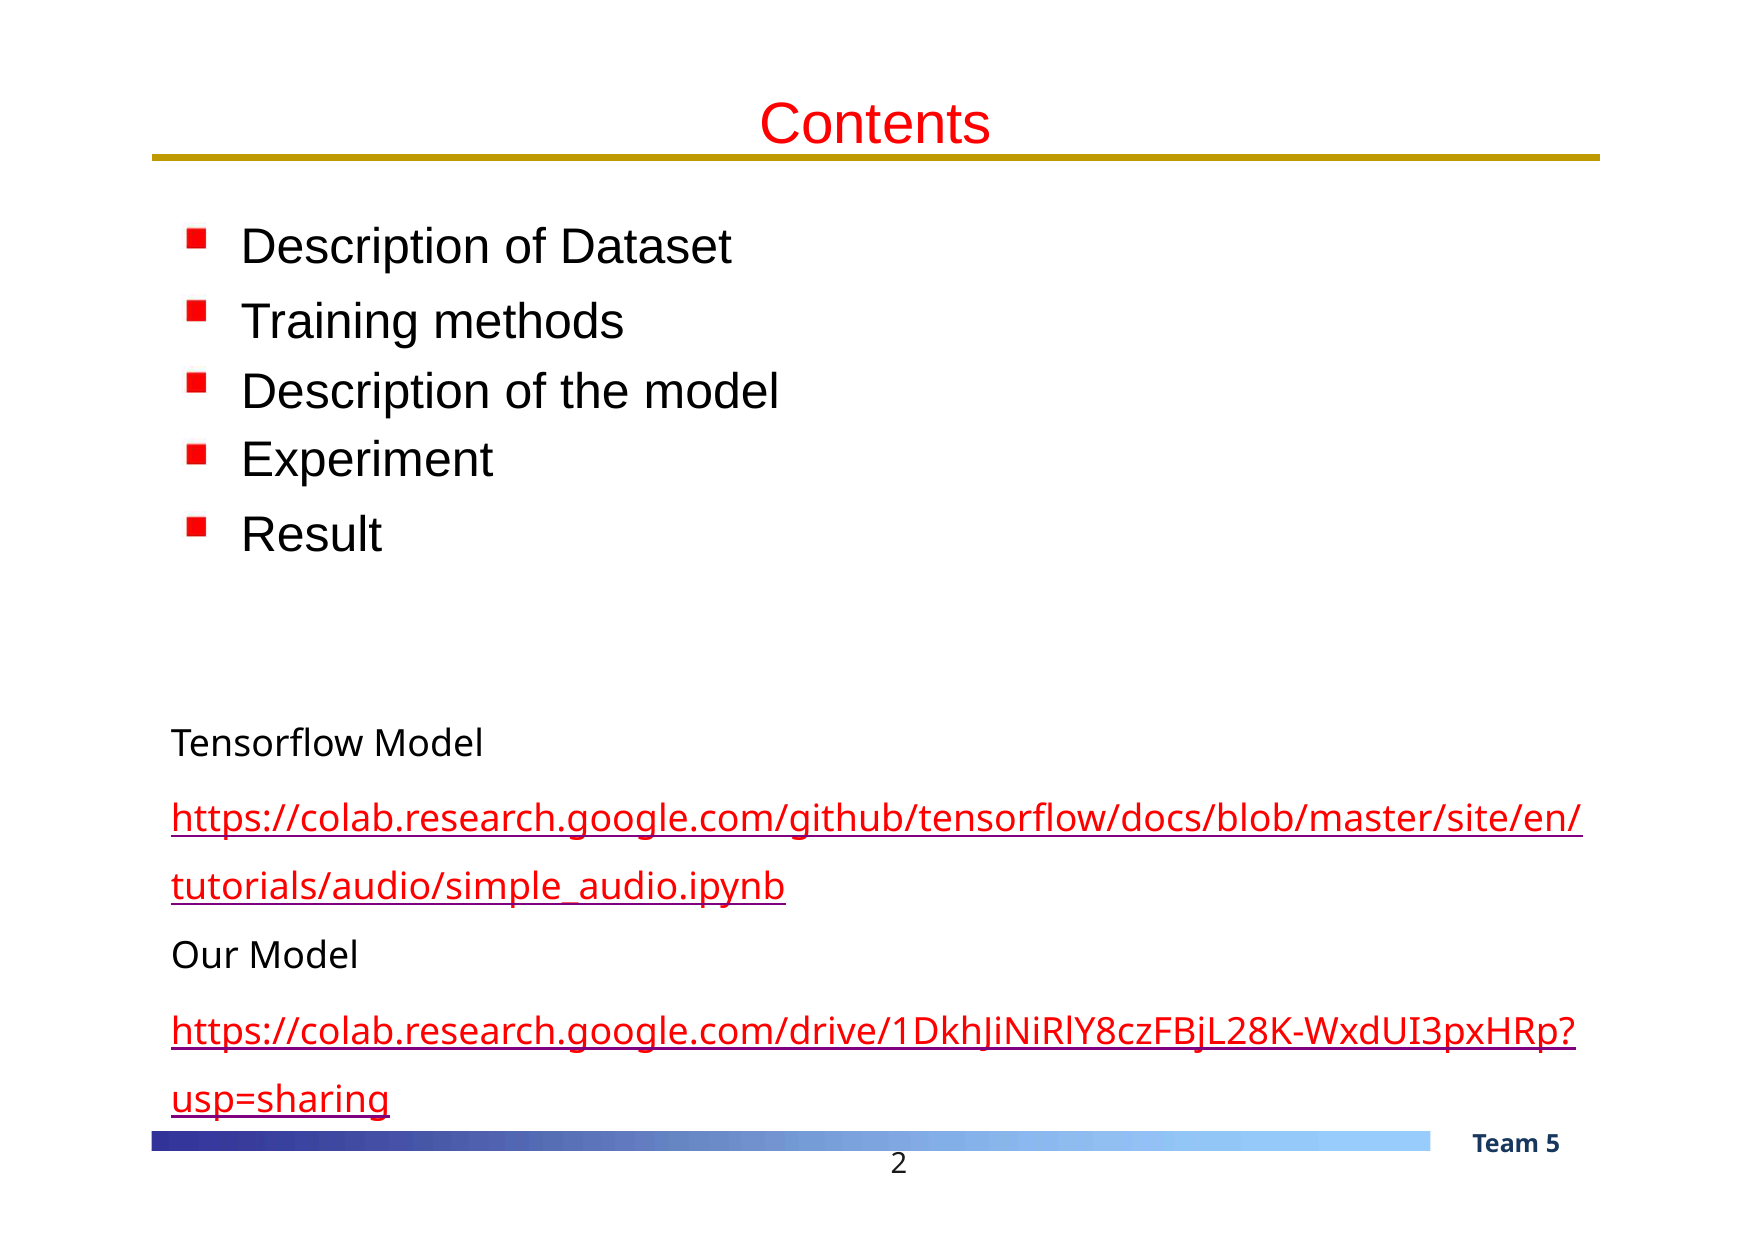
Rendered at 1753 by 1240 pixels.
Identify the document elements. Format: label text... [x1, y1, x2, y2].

text_box [181, 294, 207, 322]
picture [151, 1131, 1430, 1151]
text_box Training methods [238, 275, 1185, 349]
text_box 2 [886, 1150, 912, 1184]
text_box [181, 438, 207, 465]
text_box Our Model https://colab.research.google.com/drive/1DkhJiNiRlY8czFBjL28K-WxdUI3pxHRp?usp=sharing [156, 896, 1607, 1066]
text_box [181, 366, 207, 393]
text_box Description of the model [238, 349, 1185, 419]
text_box [181, 511, 207, 538]
text_box Description of Dataset [238, 200, 1185, 274]
text_box [181, 222, 207, 249]
text_box Result [226, 493, 1103, 569]
text_box Tensorflow Model https://colab.research.google.com/github/tensorflow/docs/blob/master/site/en/tutorials/audio/simple_audio.ipynb [156, 684, 1607, 853]
text_box Experiment [226, 418, 1103, 493]
text_box Contents [757, 83, 995, 156]
text_box Team 5 [1430, 1119, 1602, 1165]
